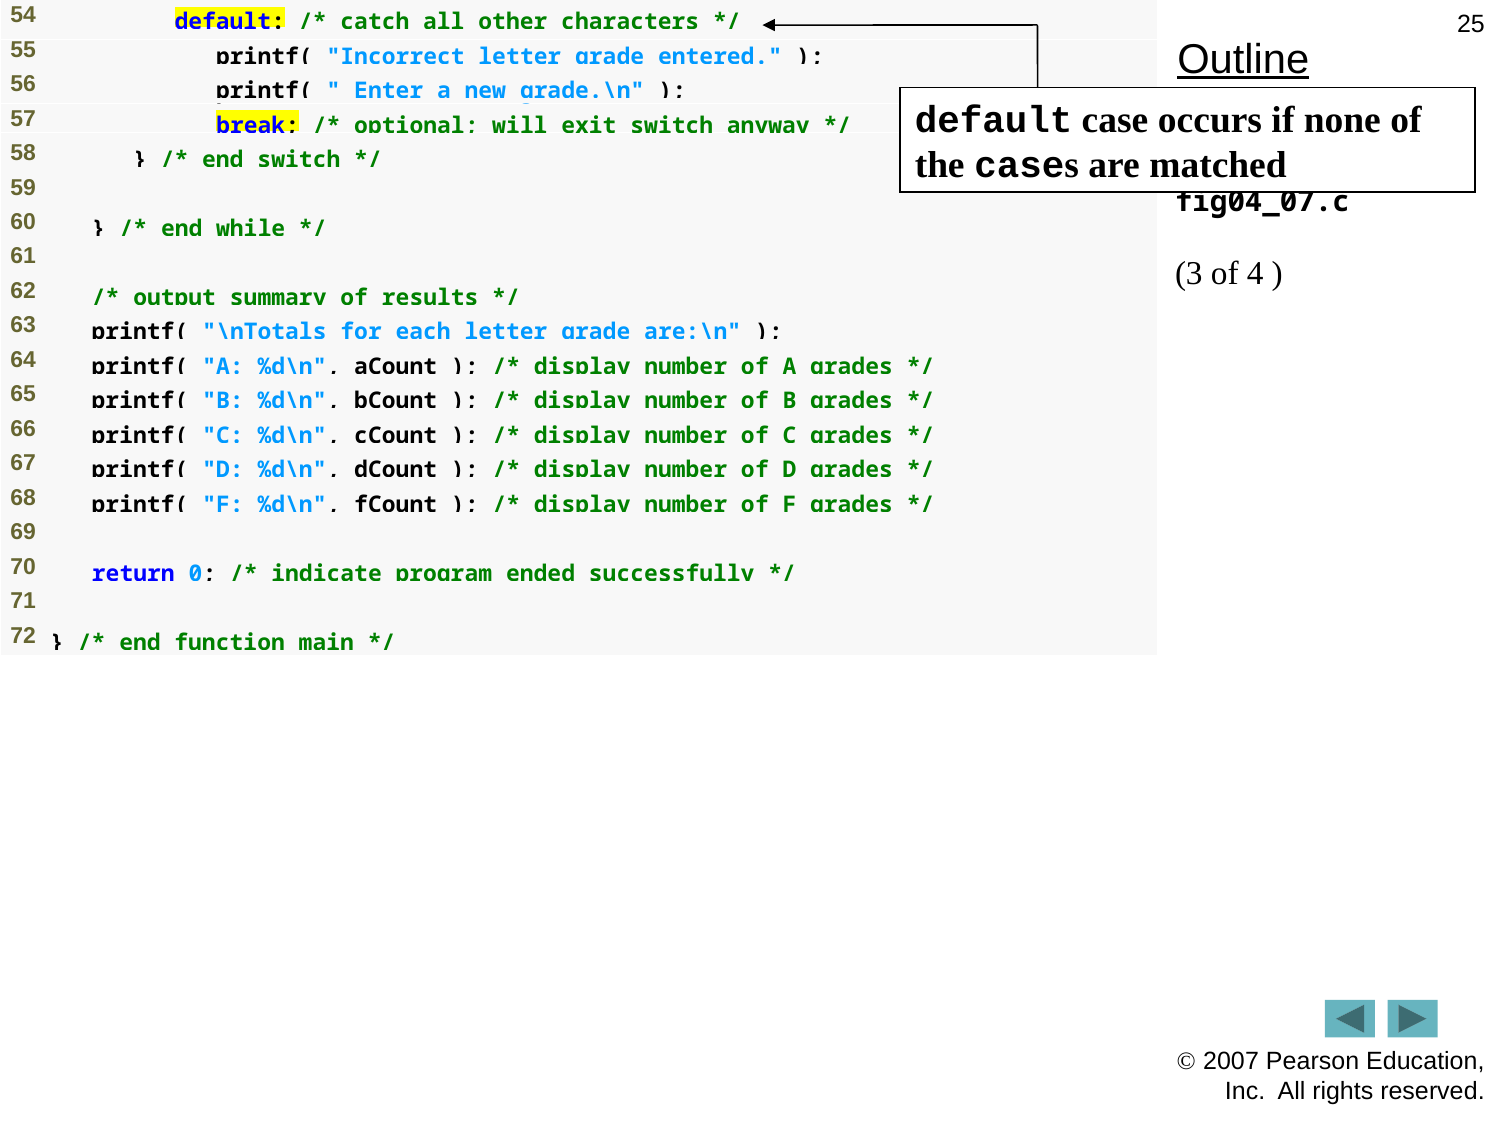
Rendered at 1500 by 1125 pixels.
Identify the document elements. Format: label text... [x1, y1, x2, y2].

slide_number 25 [1158, 0, 1500, 79]
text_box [0, 0, 1158, 684]
text_box fig04_07.c (3 of 4 ) [1174, 193, 1475, 299]
text_box default case occurs if none of the cases are matched [1158, 87, 1475, 193]
text_box Outline [1162, 24, 1500, 90]
